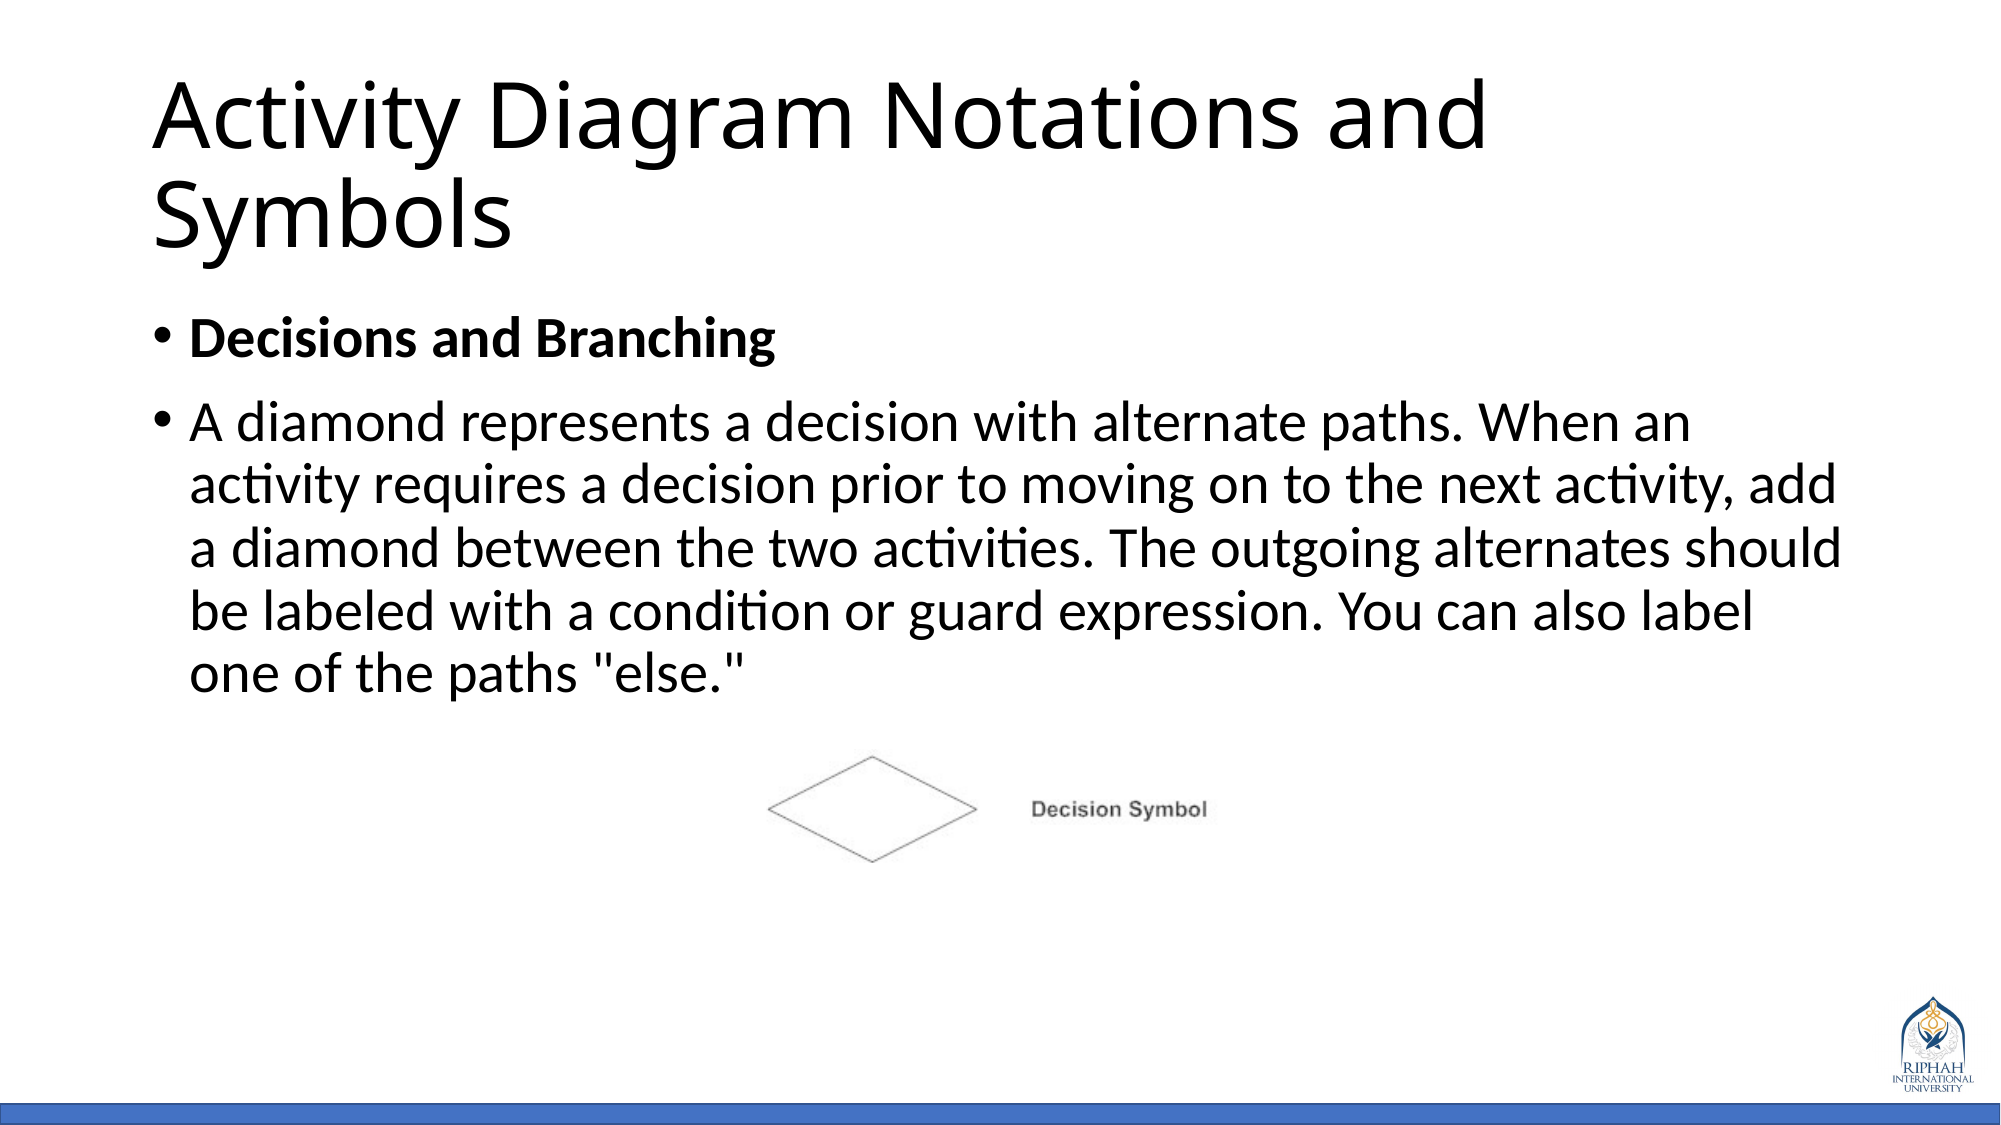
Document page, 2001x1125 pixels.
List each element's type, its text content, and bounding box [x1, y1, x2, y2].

picture [742, 749, 1258, 874]
title Activity Diagram Notations and Symbols [137, 59, 1863, 278]
picture [1872, 983, 1994, 1103]
list Decisions and Branching A diamond represents a decision with alternate paths. When an activity requires a decision prior to moving on to the next activity, add a diamond between the two activities. The outgoing alternates should be labeled with a condition or guard expression. You can also label one of the paths "else." [137, 299, 1863, 1014]
